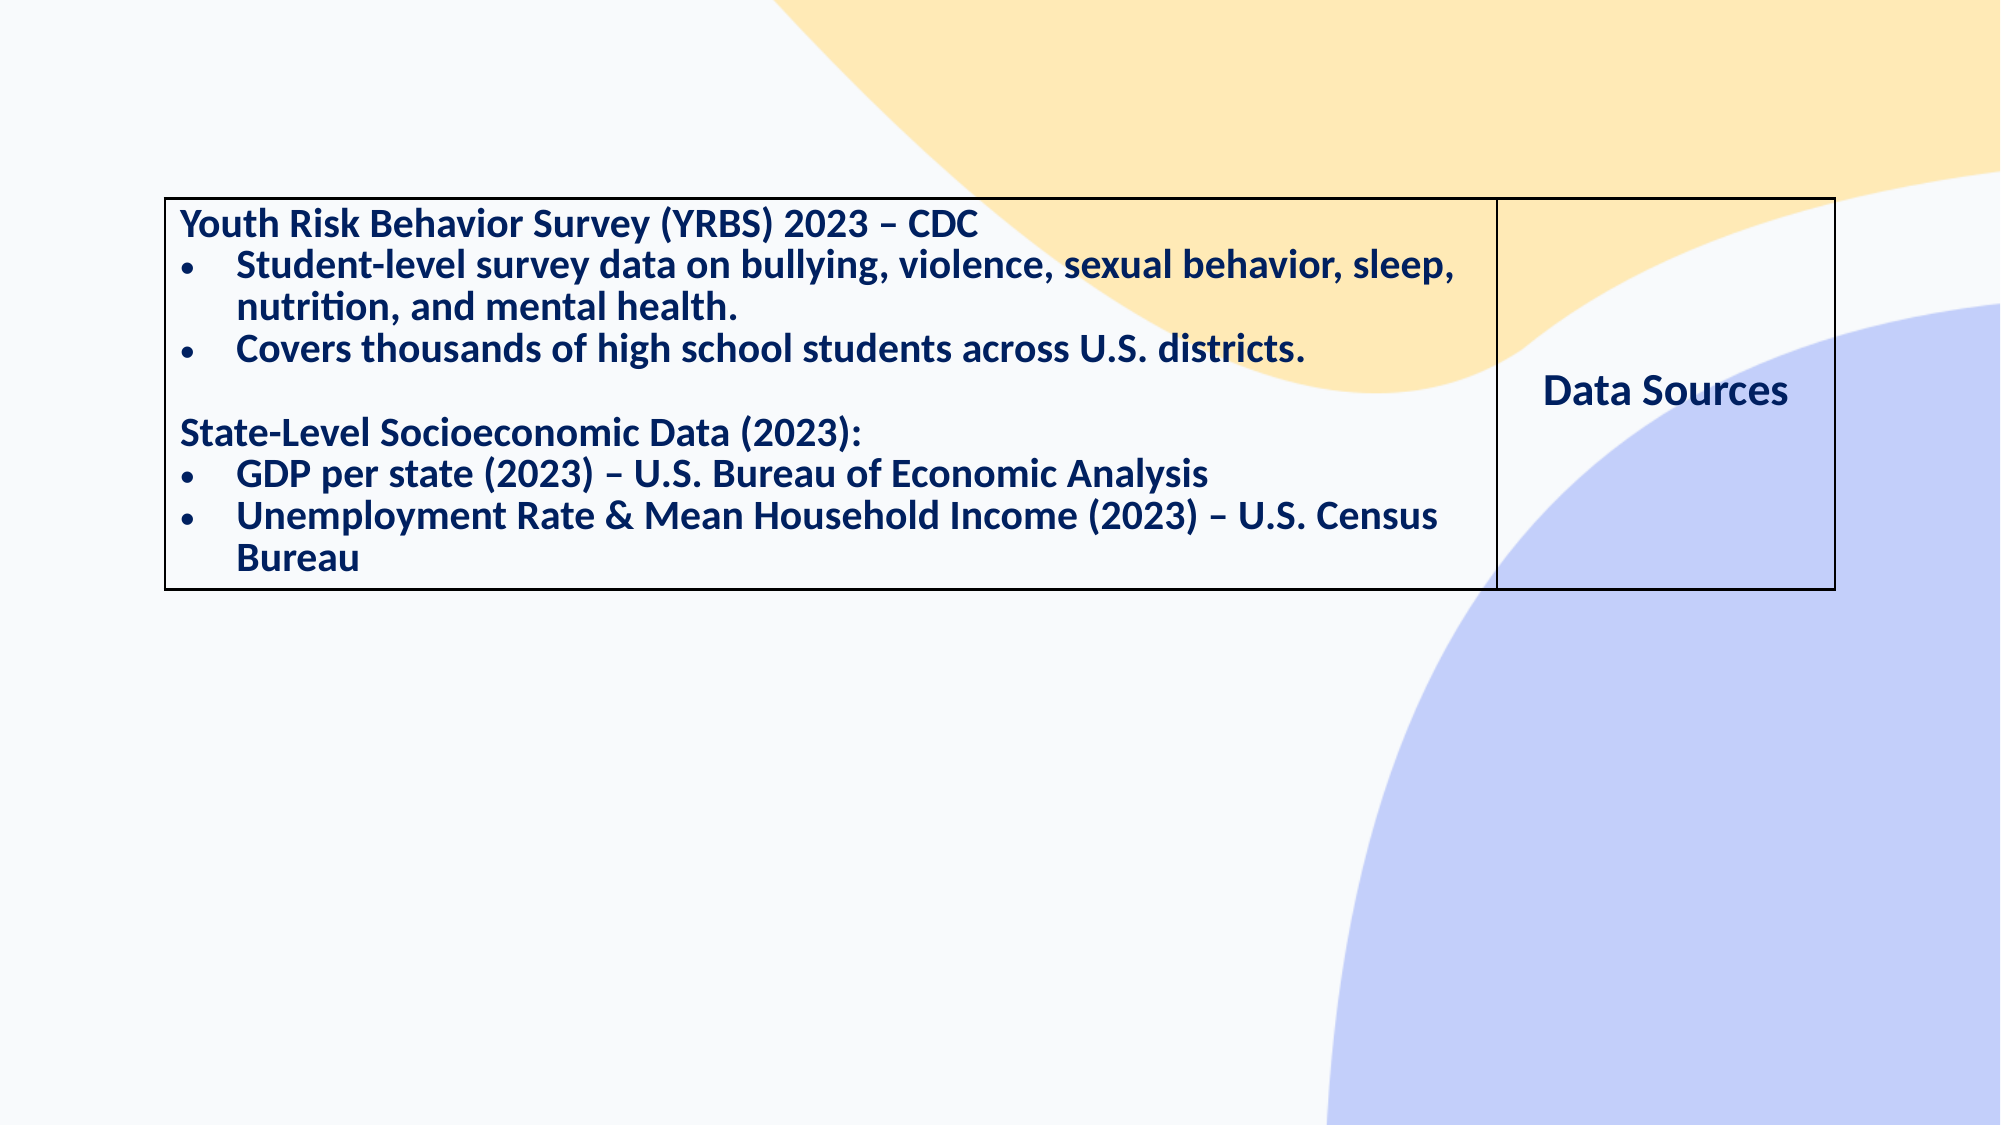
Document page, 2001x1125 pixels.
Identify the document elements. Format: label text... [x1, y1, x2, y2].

table_header Data Sources [1498, 200, 1834, 588]
table_header Youth Risk Behavior Survey (YRBS) 2023 – CDC Student-level survey data on bullying, violence, sexual behavior, sleep, nutrition, and mental health. Covers thousands of high school students across U.S. districts. State-Level Socioeconomic Data (2023): GDP per state (2023) – U.S. Bureau of Economic Analysis Unemployment Rate & Mean Household Income (2023) – U.S. Census Bureau [166, 200, 1496, 588]
picture [0, 0, 2001, 1125]
